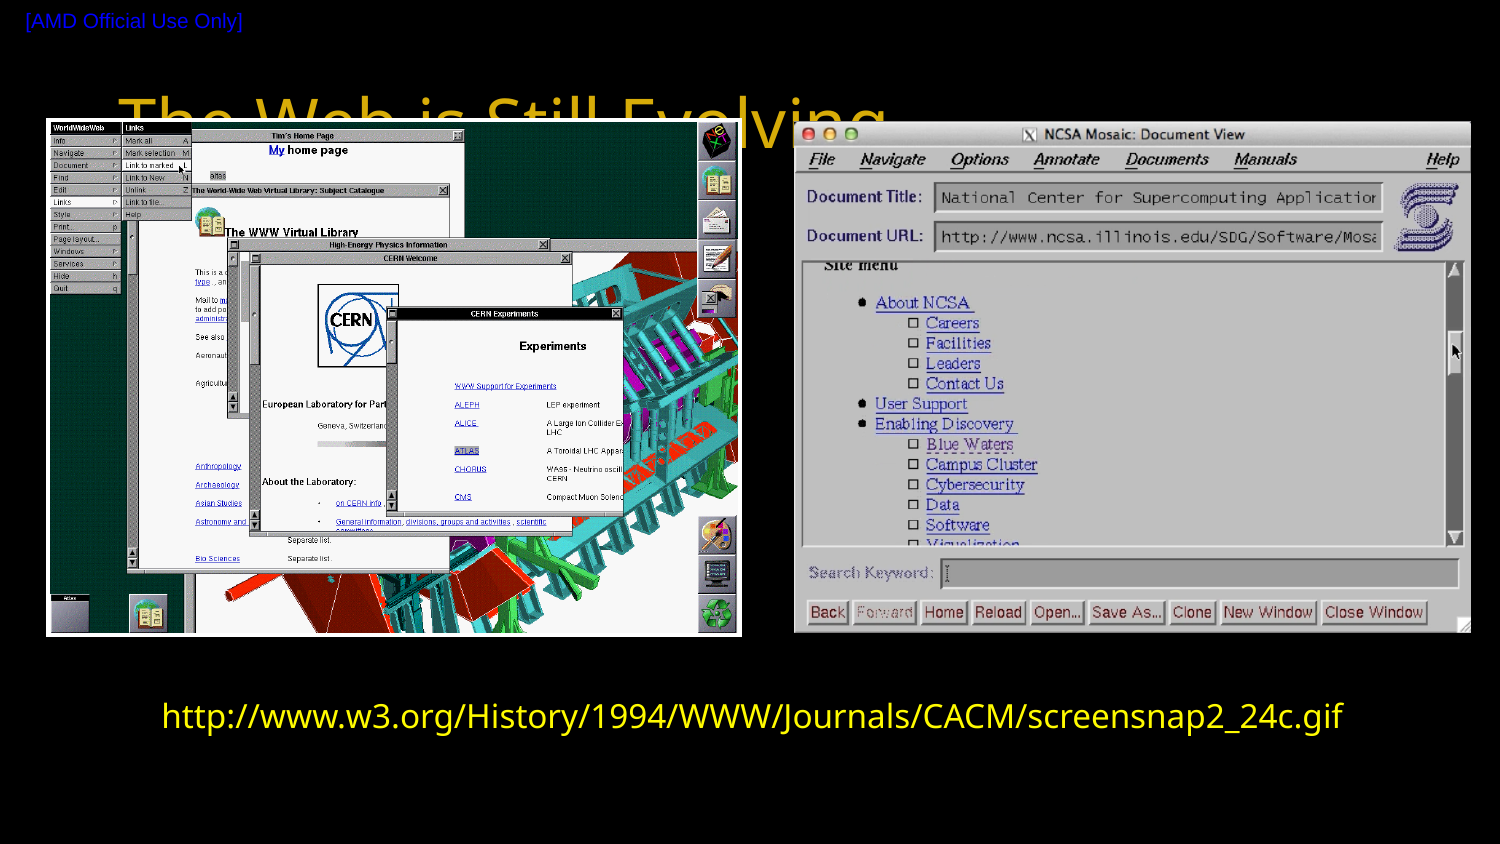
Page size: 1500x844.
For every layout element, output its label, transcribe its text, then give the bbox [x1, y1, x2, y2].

text_box http://www.w3.org/History/1994/WWW/Journals/CACM/screensnap2_24c.gif [75, 690, 1431, 740]
title The Web is Still Evolving [103, 44, 1397, 208]
picture [49, 121, 738, 633]
picture [790, 121, 1484, 633]
